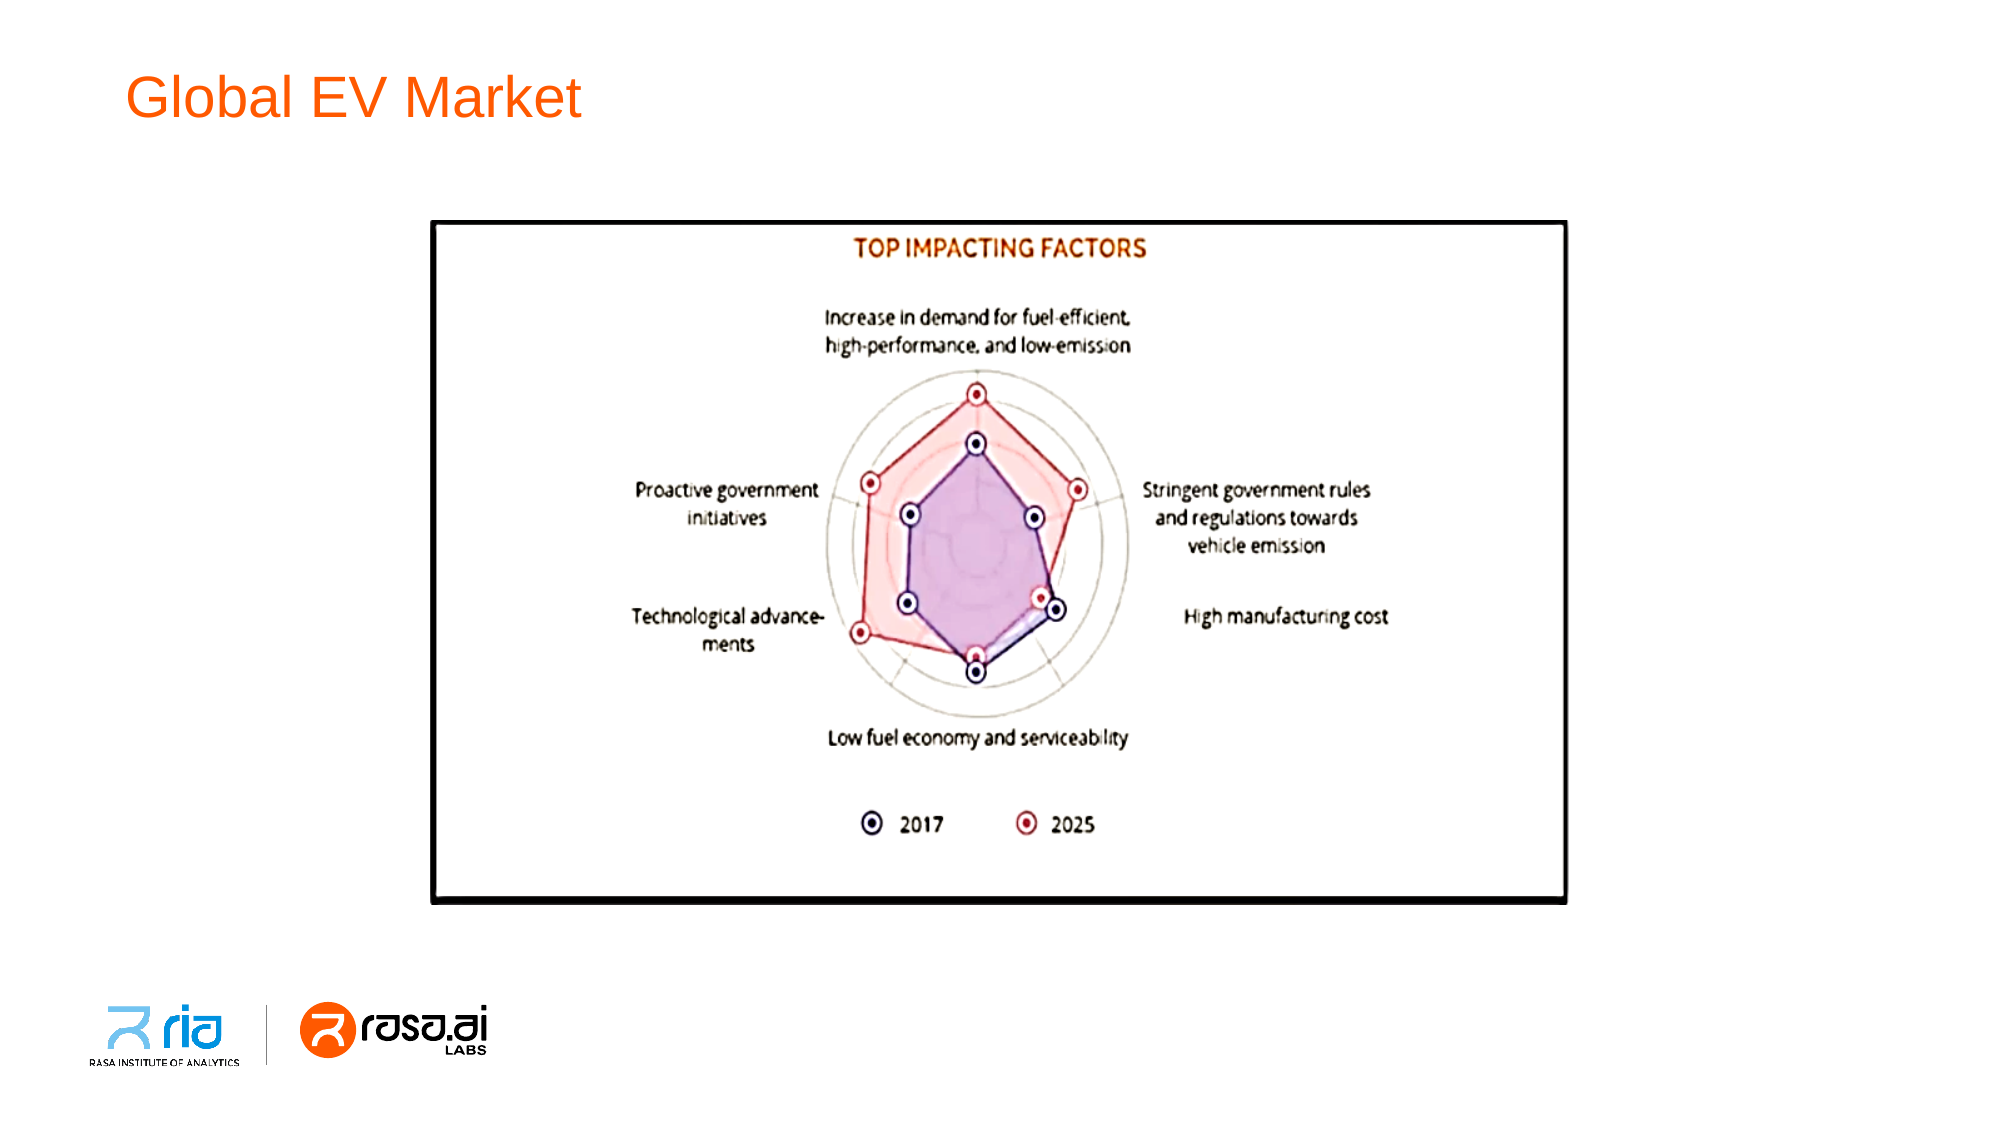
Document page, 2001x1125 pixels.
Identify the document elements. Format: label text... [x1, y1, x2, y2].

picture [78, 992, 250, 1078]
title Global EV Market [125, 59, 1791, 131]
picture [429, 220, 1571, 905]
